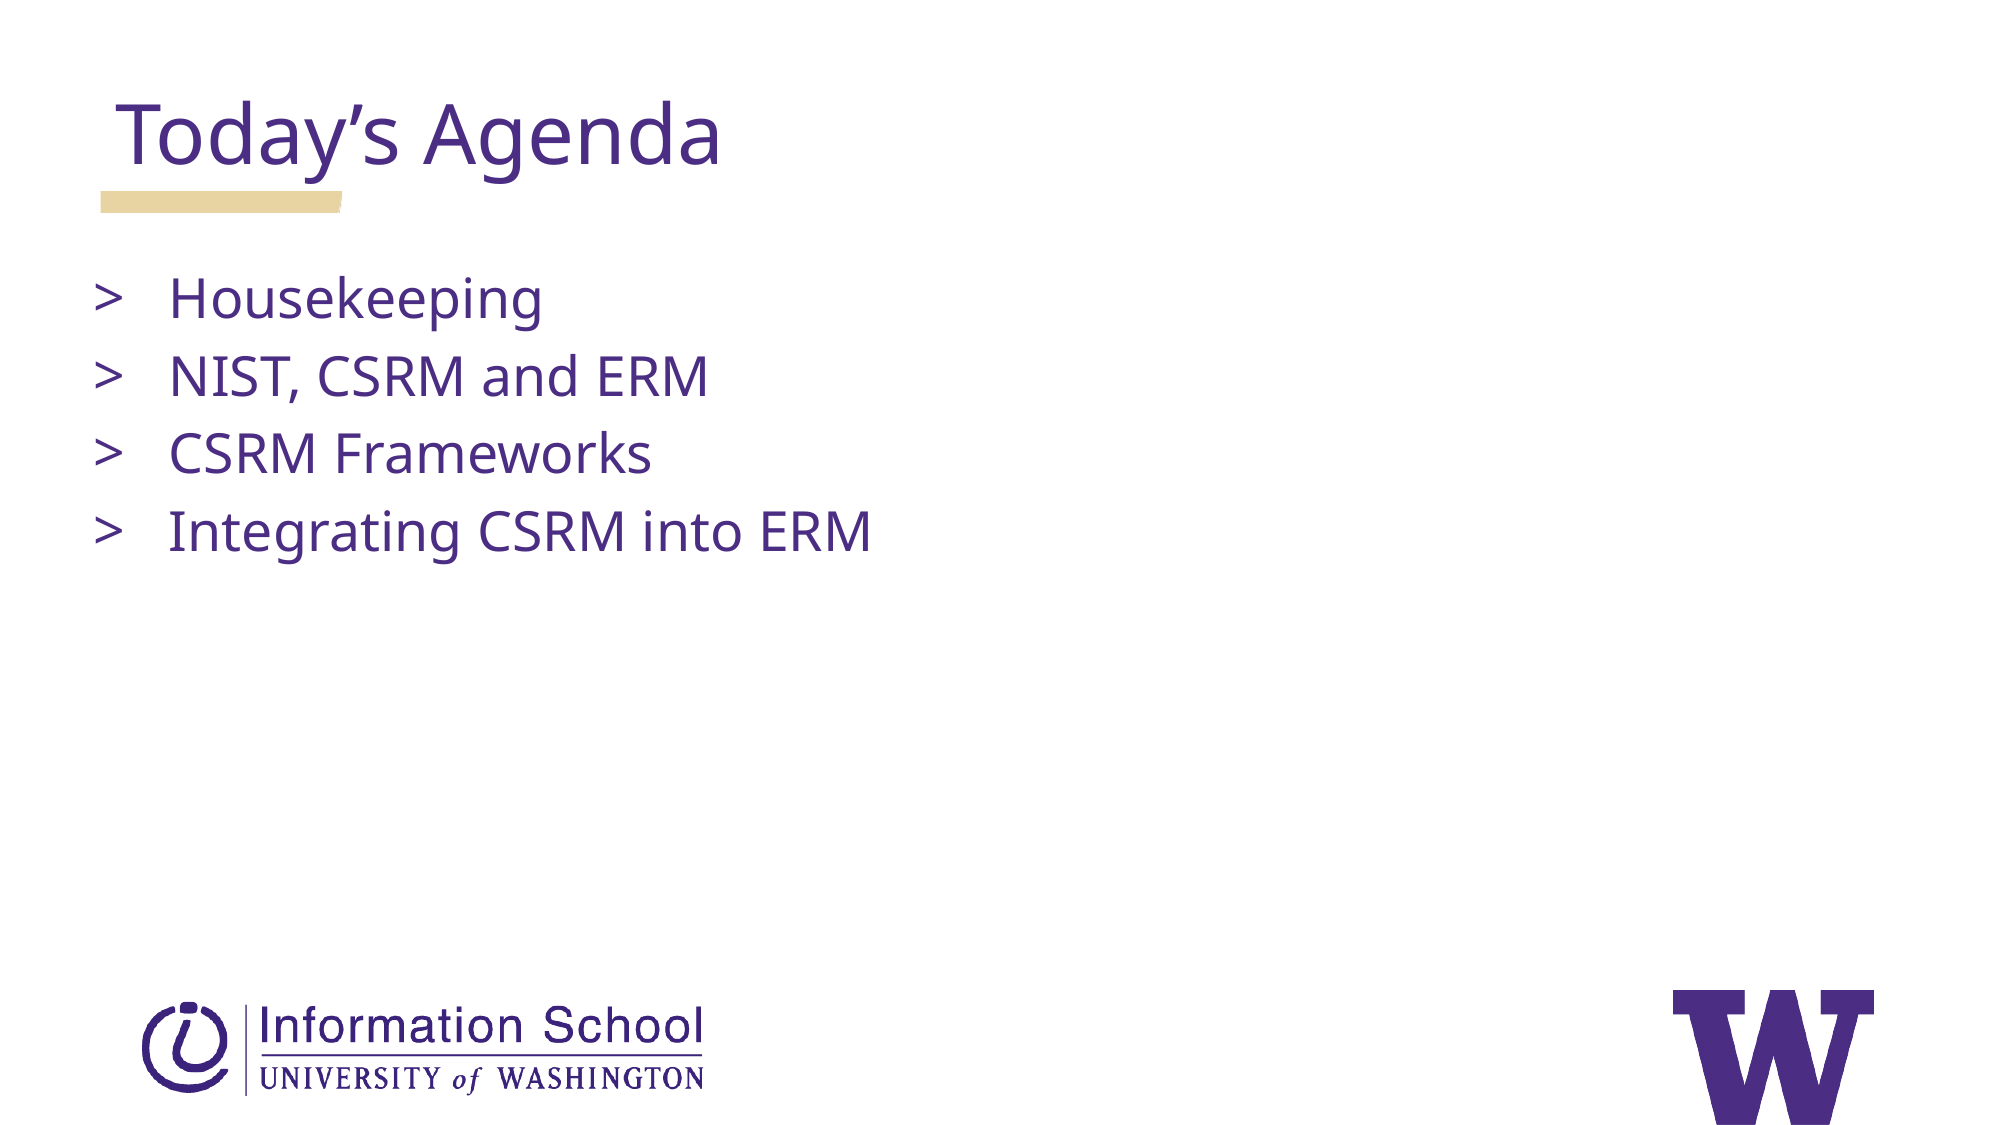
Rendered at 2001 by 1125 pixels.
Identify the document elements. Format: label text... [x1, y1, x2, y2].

picture [128, 987, 736, 1109]
list Housekeeping NIST, CSRM and ERM CSRM Frameworks Integrating CSRM into ERM [79, 255, 1954, 773]
picture [1673, 990, 1874, 1125]
list Today’s Agenda [100, 81, 1891, 190]
